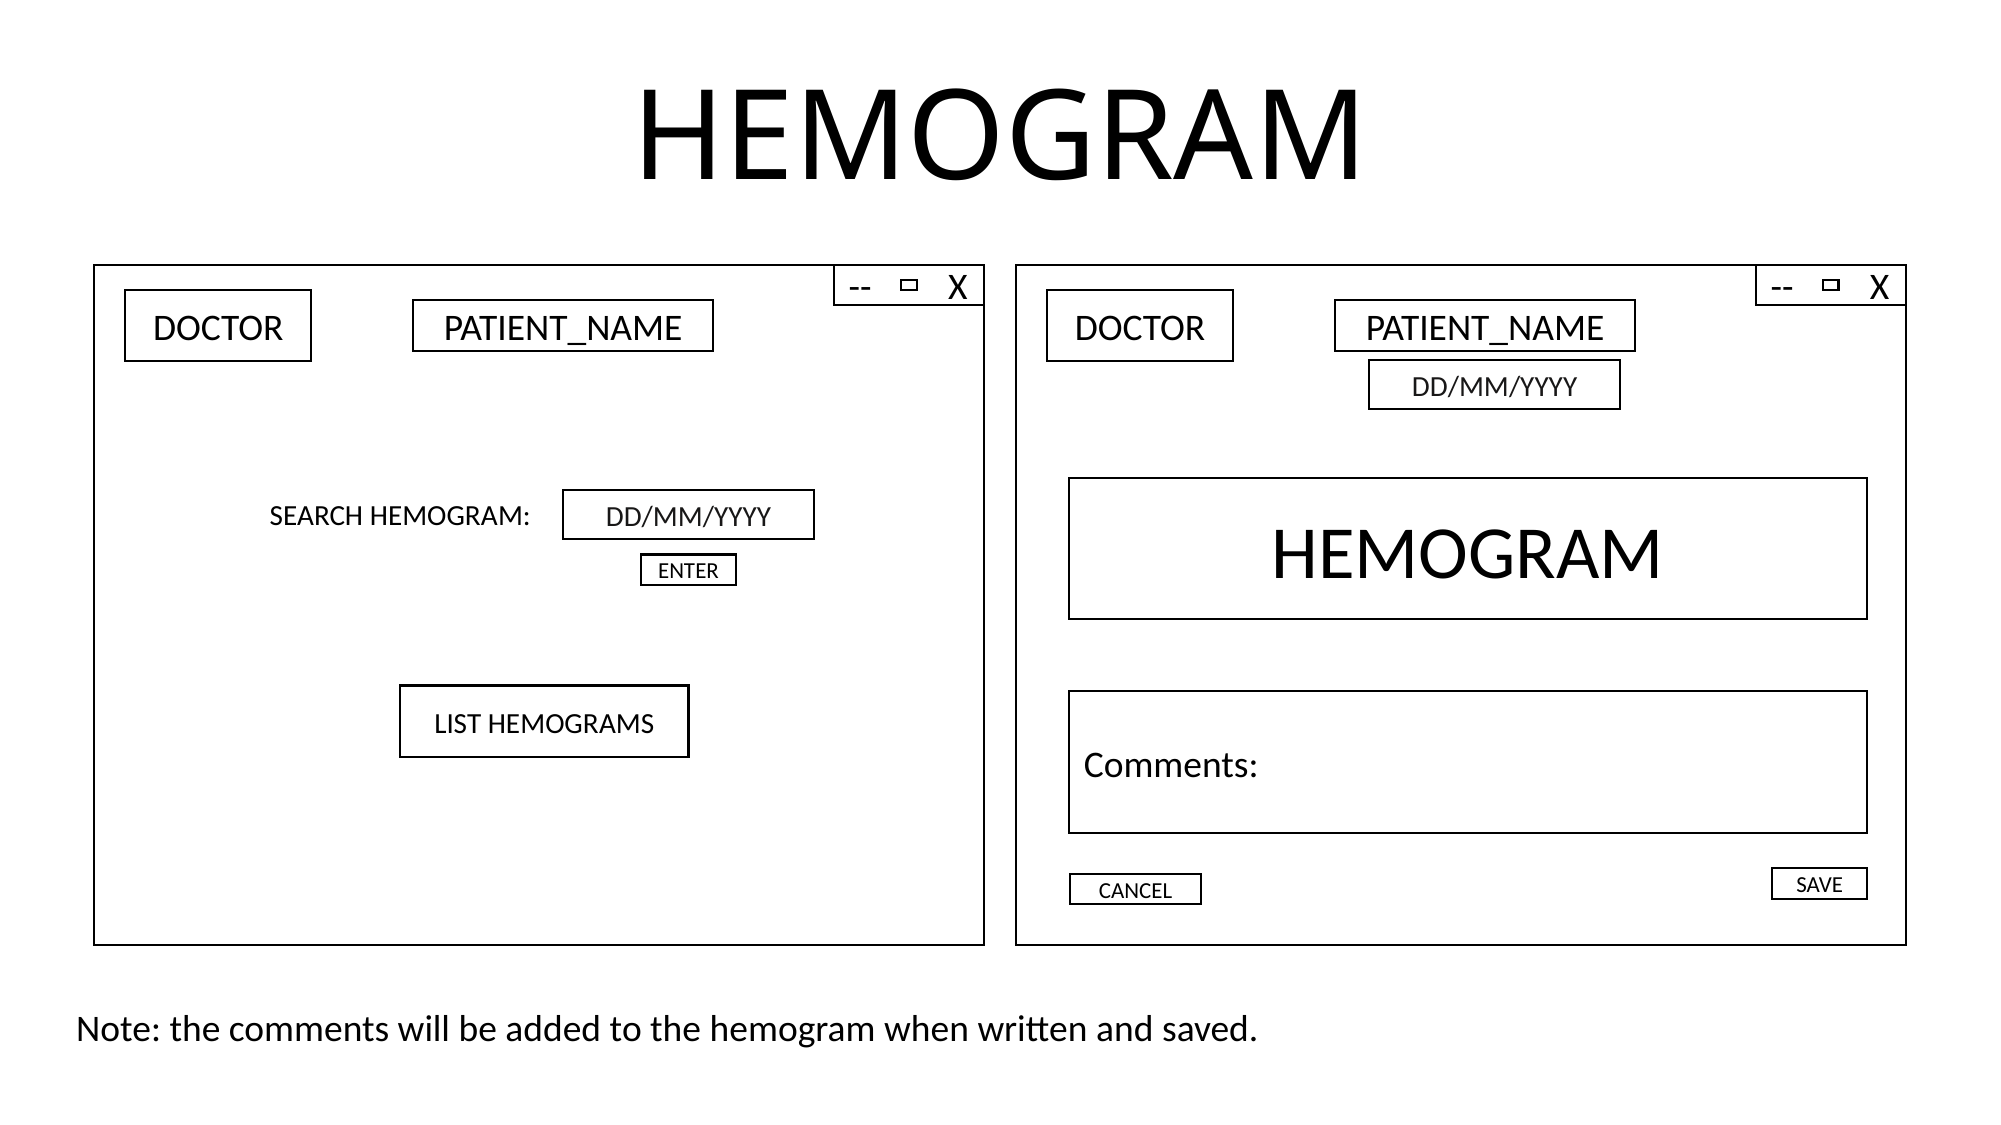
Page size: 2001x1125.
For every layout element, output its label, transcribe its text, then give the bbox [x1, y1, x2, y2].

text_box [94, 265, 984, 946]
title HEMOGRAM [249, 36, 1750, 215]
text_box Note: the comments will be added to the hemogram when written and saved. [61, 996, 1955, 1056]
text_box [1016, 265, 1906, 946]
